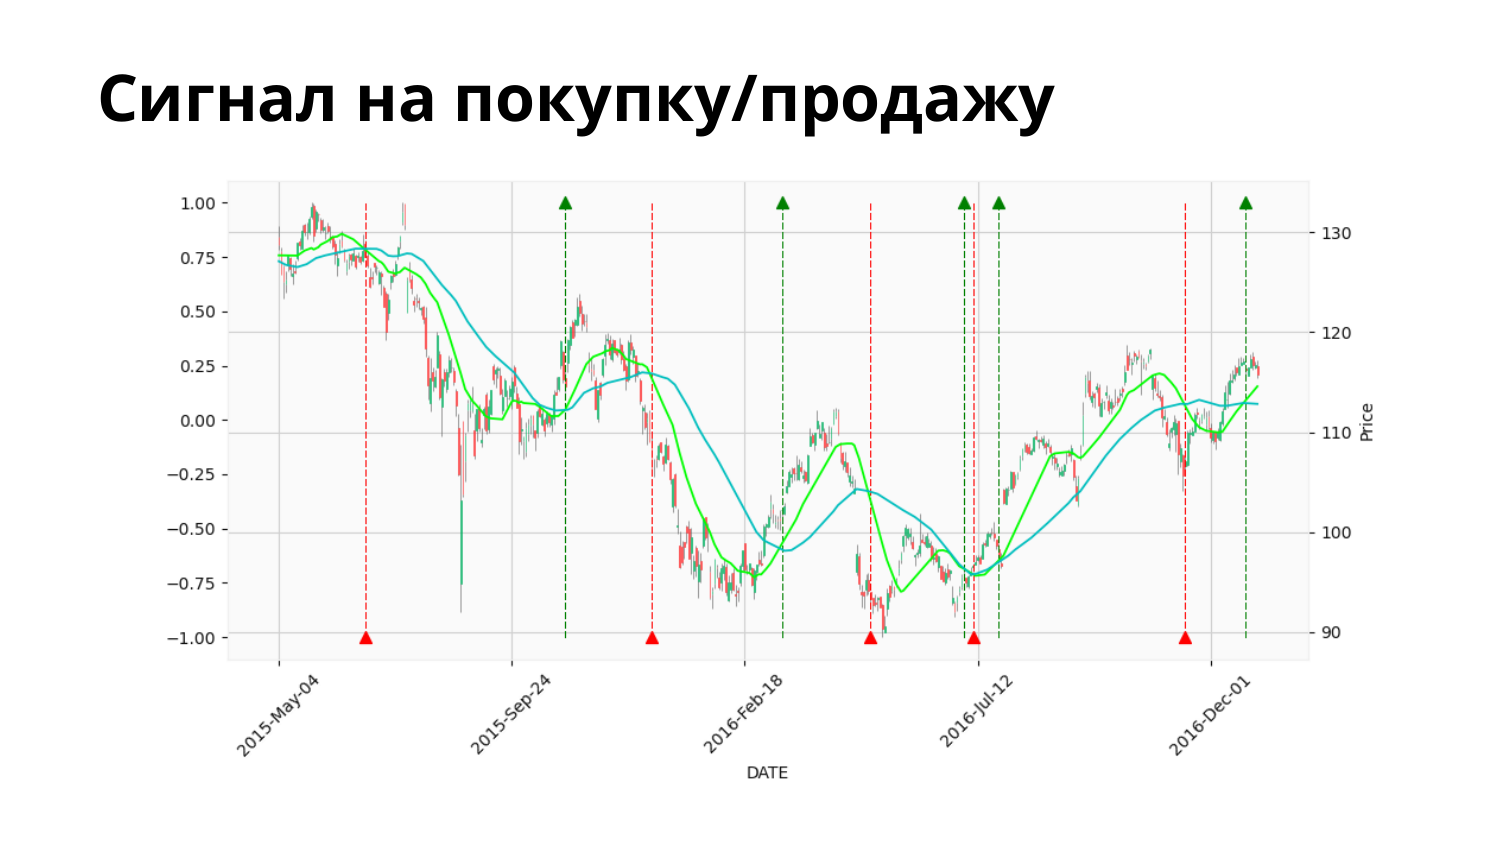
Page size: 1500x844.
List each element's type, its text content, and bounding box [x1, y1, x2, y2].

title Сигнал на покупку/продажу [82, 41, 1480, 222]
picture [155, 173, 1376, 782]
